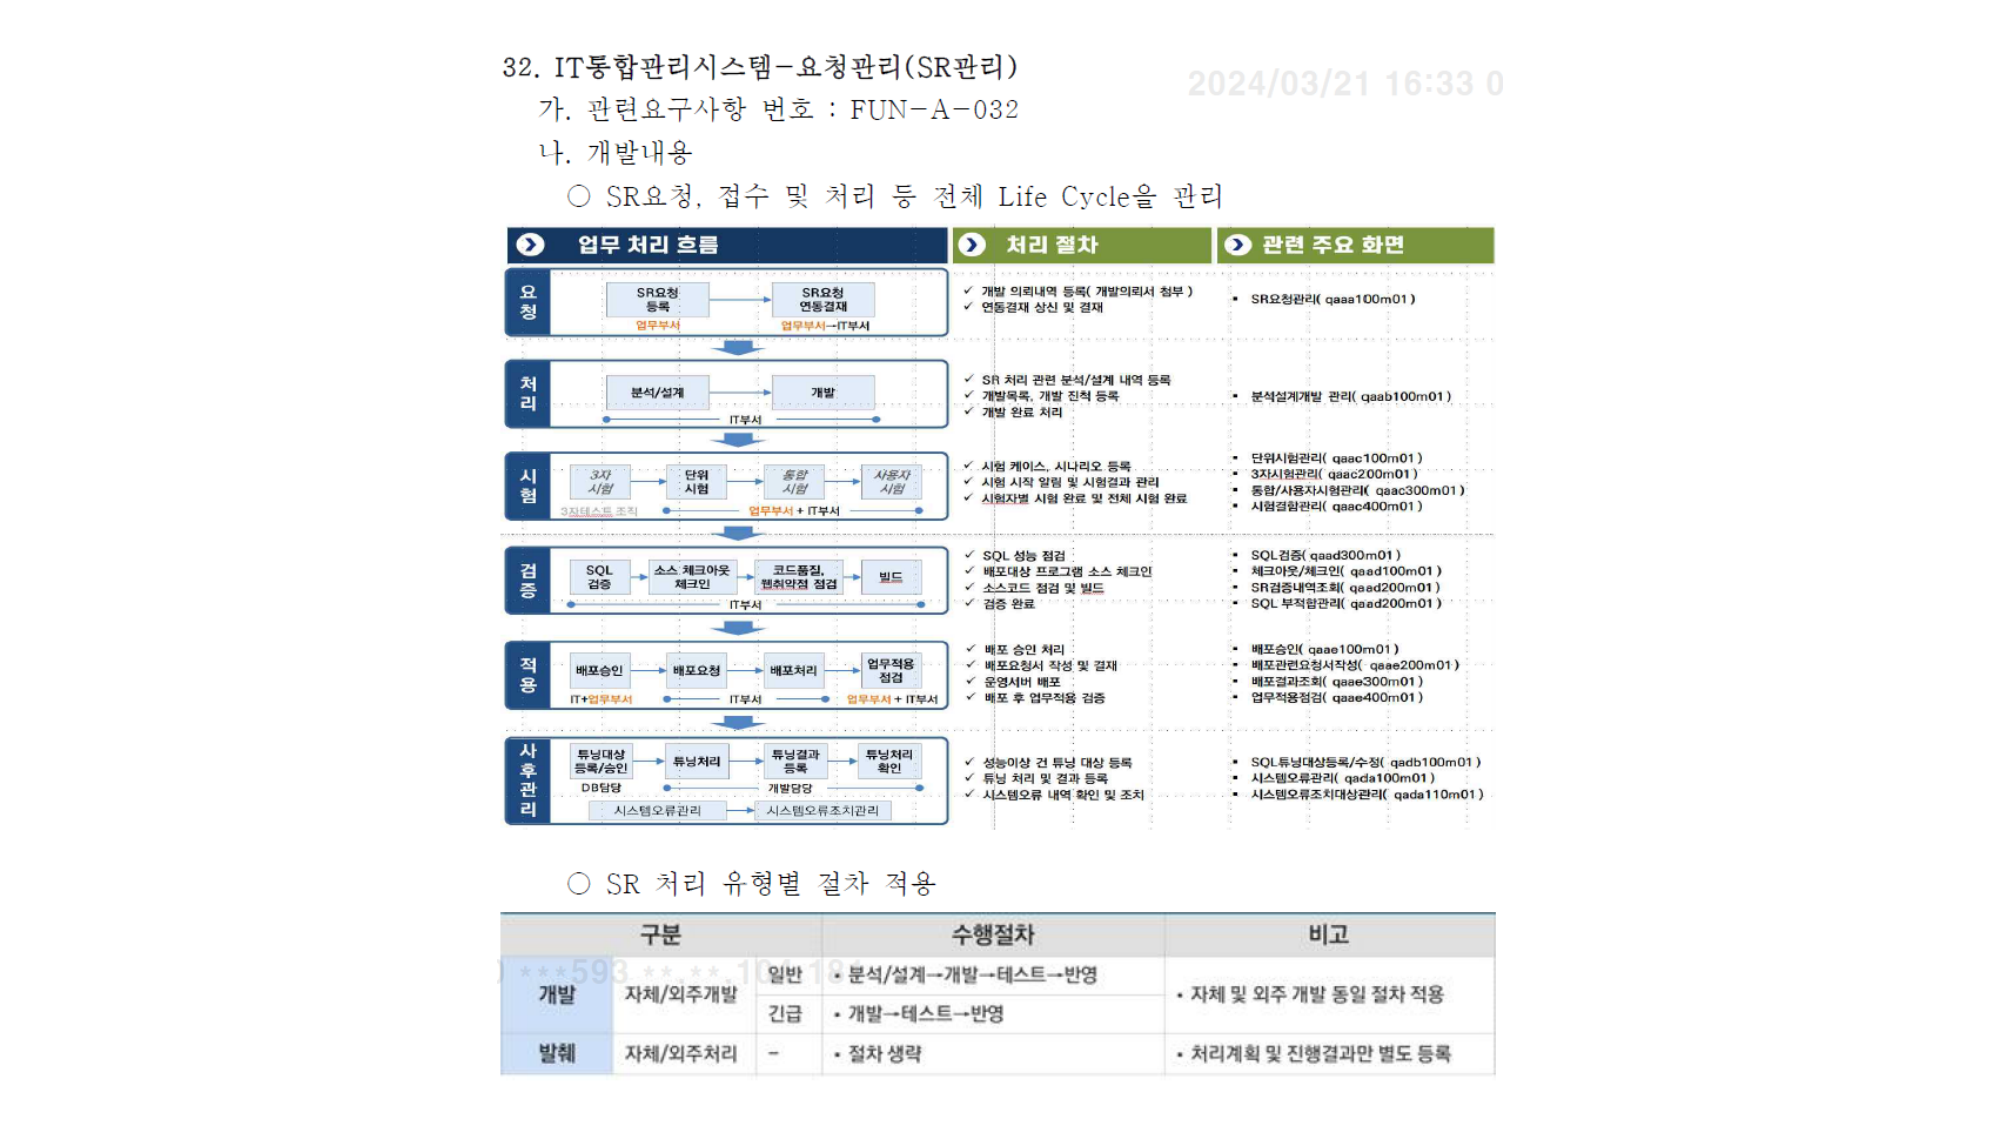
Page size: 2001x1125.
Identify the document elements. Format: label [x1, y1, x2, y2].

picture [497, 39, 1503, 1085]
